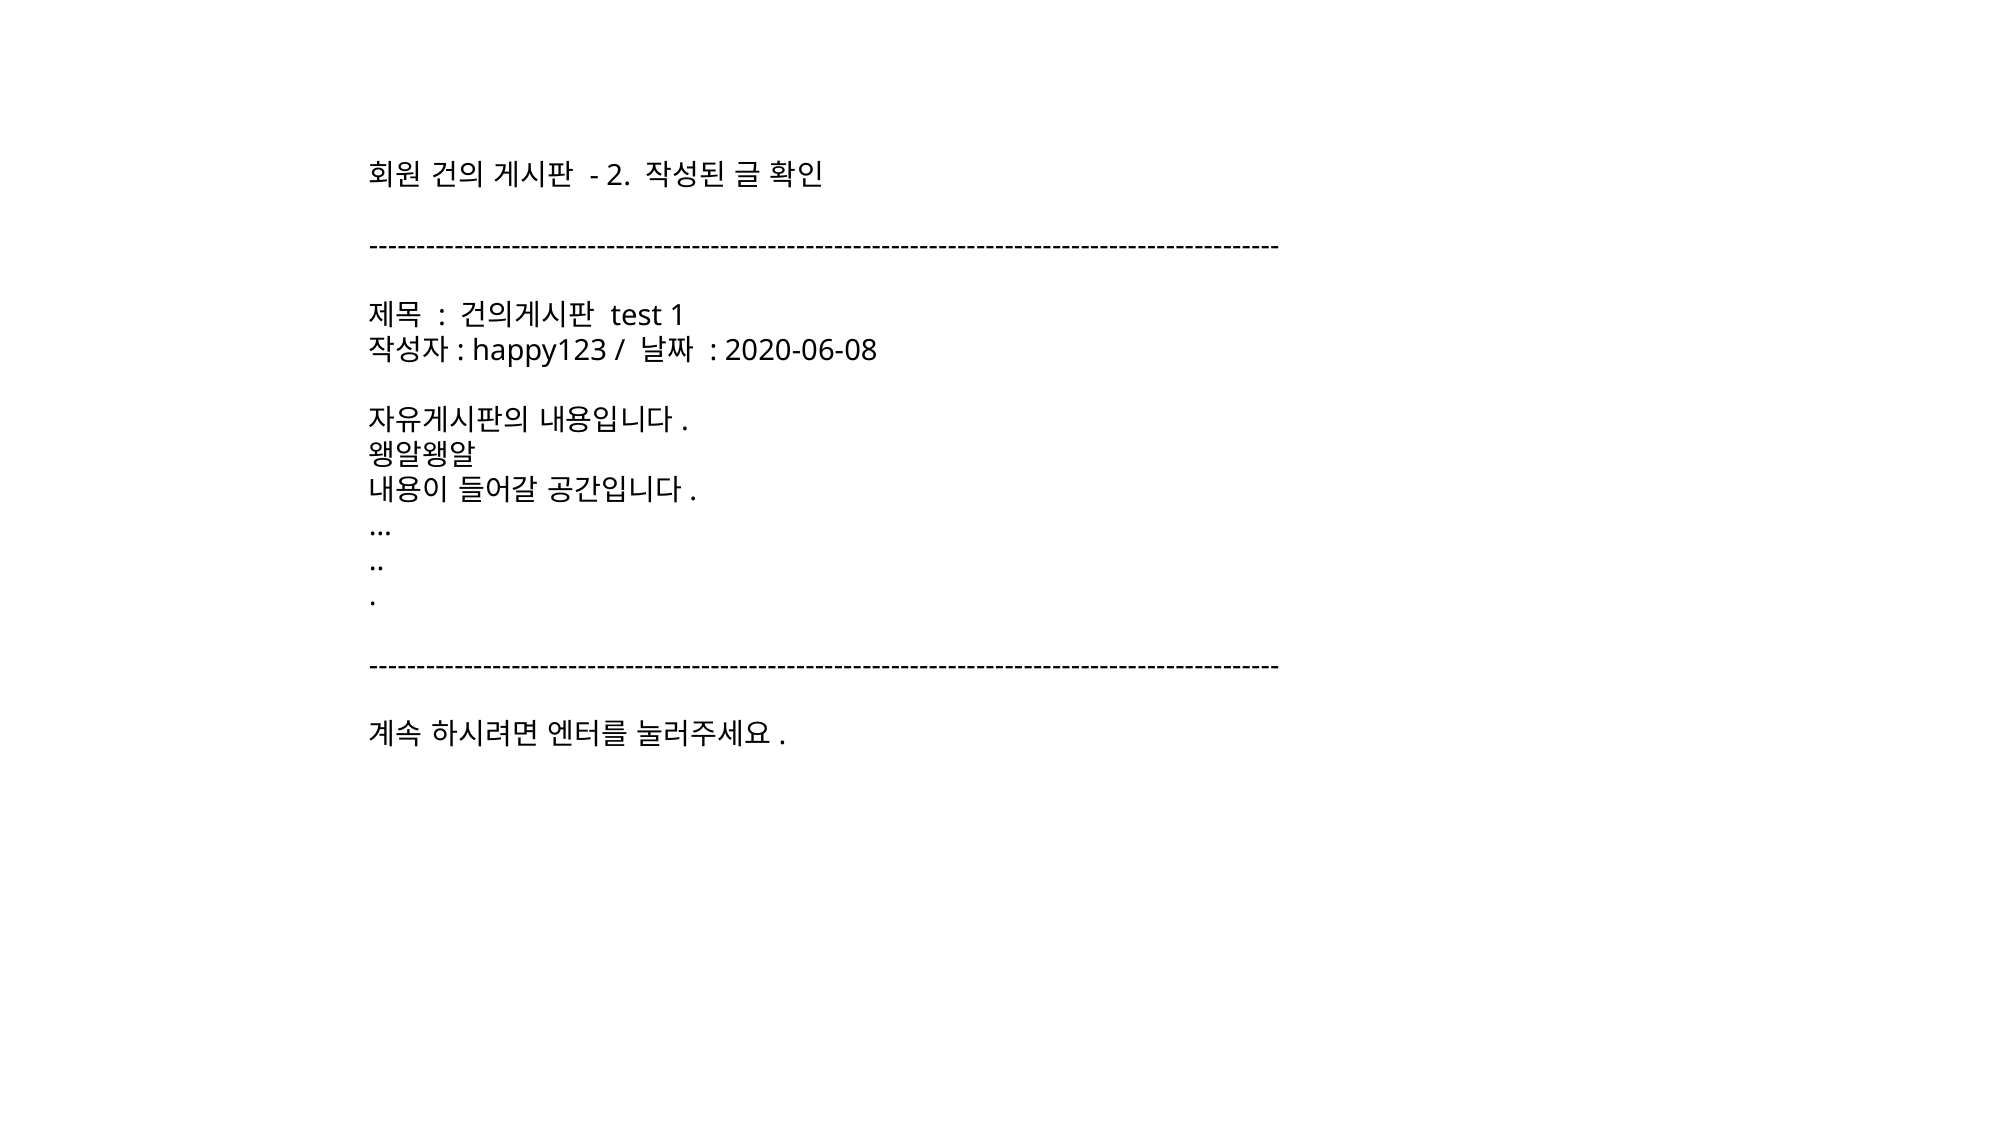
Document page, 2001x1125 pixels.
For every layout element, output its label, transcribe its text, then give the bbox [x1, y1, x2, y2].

text_box 회원 건의 게시판 - 2. 작성된 글 확인 ------------------------------------------------------------------------------------------------ 제목 : 건의게시판 test 1 작성자: happy123 / 날짜 : 2020-06-08 자유게시판의 내용입니다. 왱알왱알 내용이 들어갈 공간입니다. … .. . ------------------------------------------------------------------------------------------------ 계속 하시려면 엔터를 눌러주세요. [348, 136, 1757, 294]
